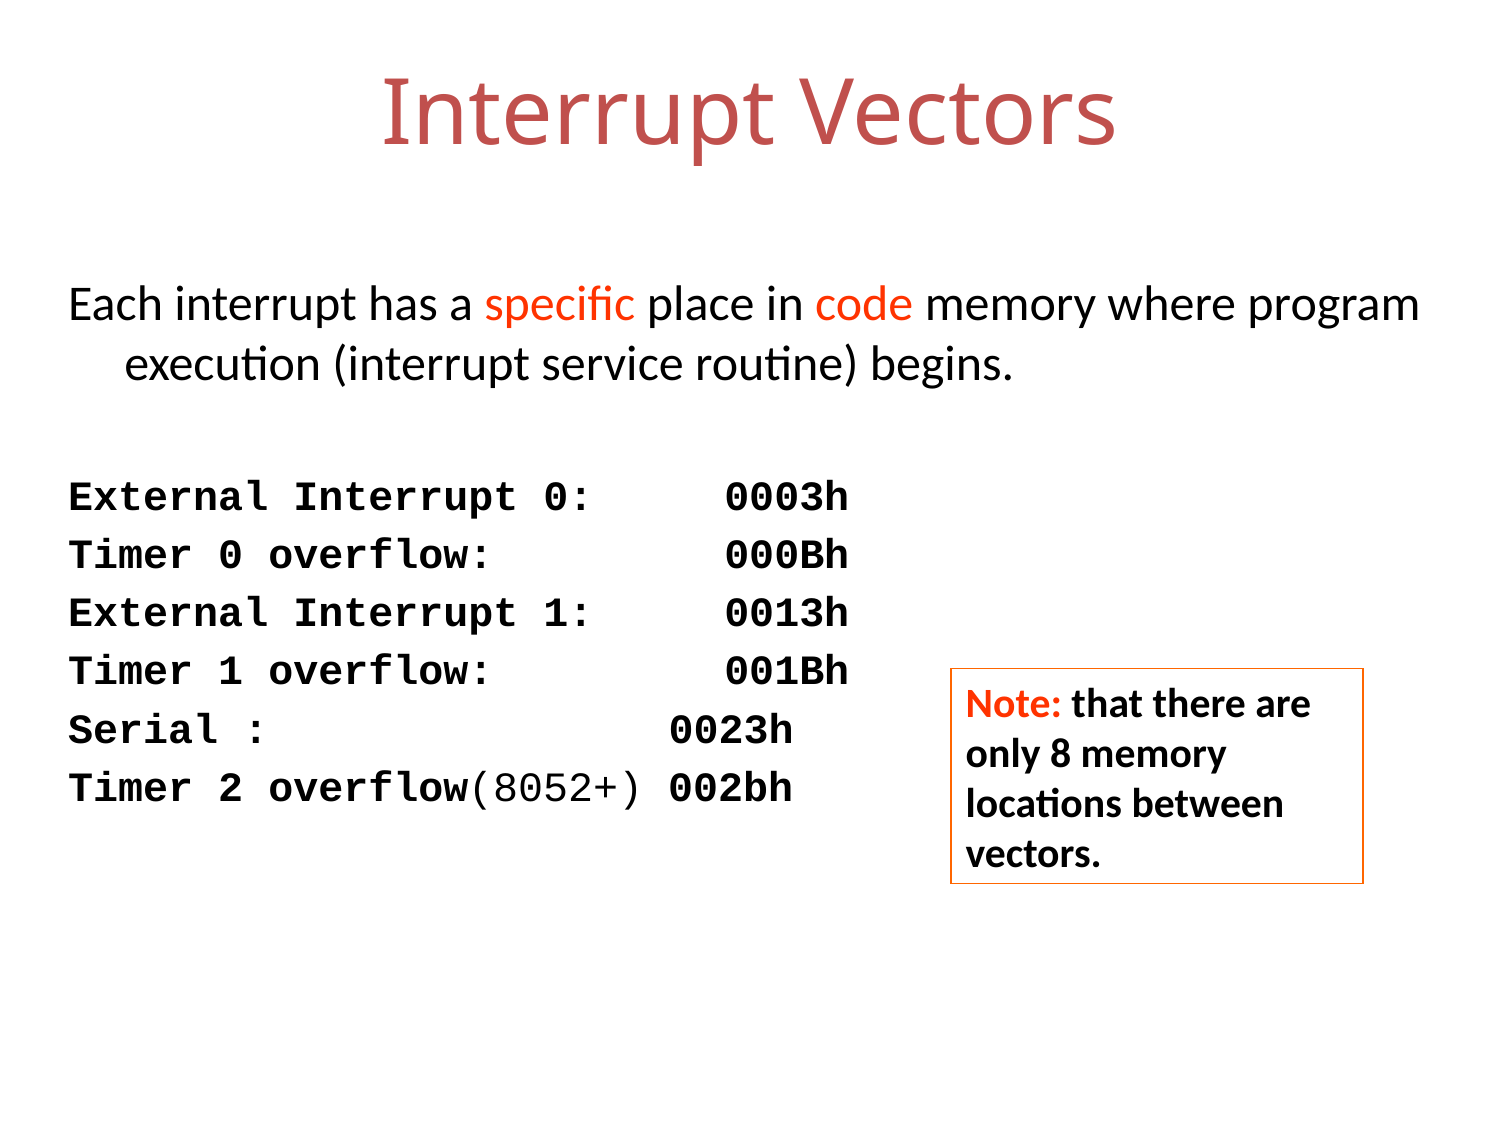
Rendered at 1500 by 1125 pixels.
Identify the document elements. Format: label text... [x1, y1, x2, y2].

text_box Note: that there are only 8 memory locations between vectors. [950, 668, 1364, 884]
list Each interrupt has a specific place in code memory where program execution (interrupt service routine) begins. External Interrupt 0: 0003h Timer 0 overflow: 000Bh External Interrupt 1: 0013h Timer 1 overflow: 001Bh Serial : 0023h Timer 2 overflow(8052+) 002bh [53, 262, 1500, 1025]
title Interrupt Vectors [75, 45, 1425, 173]
